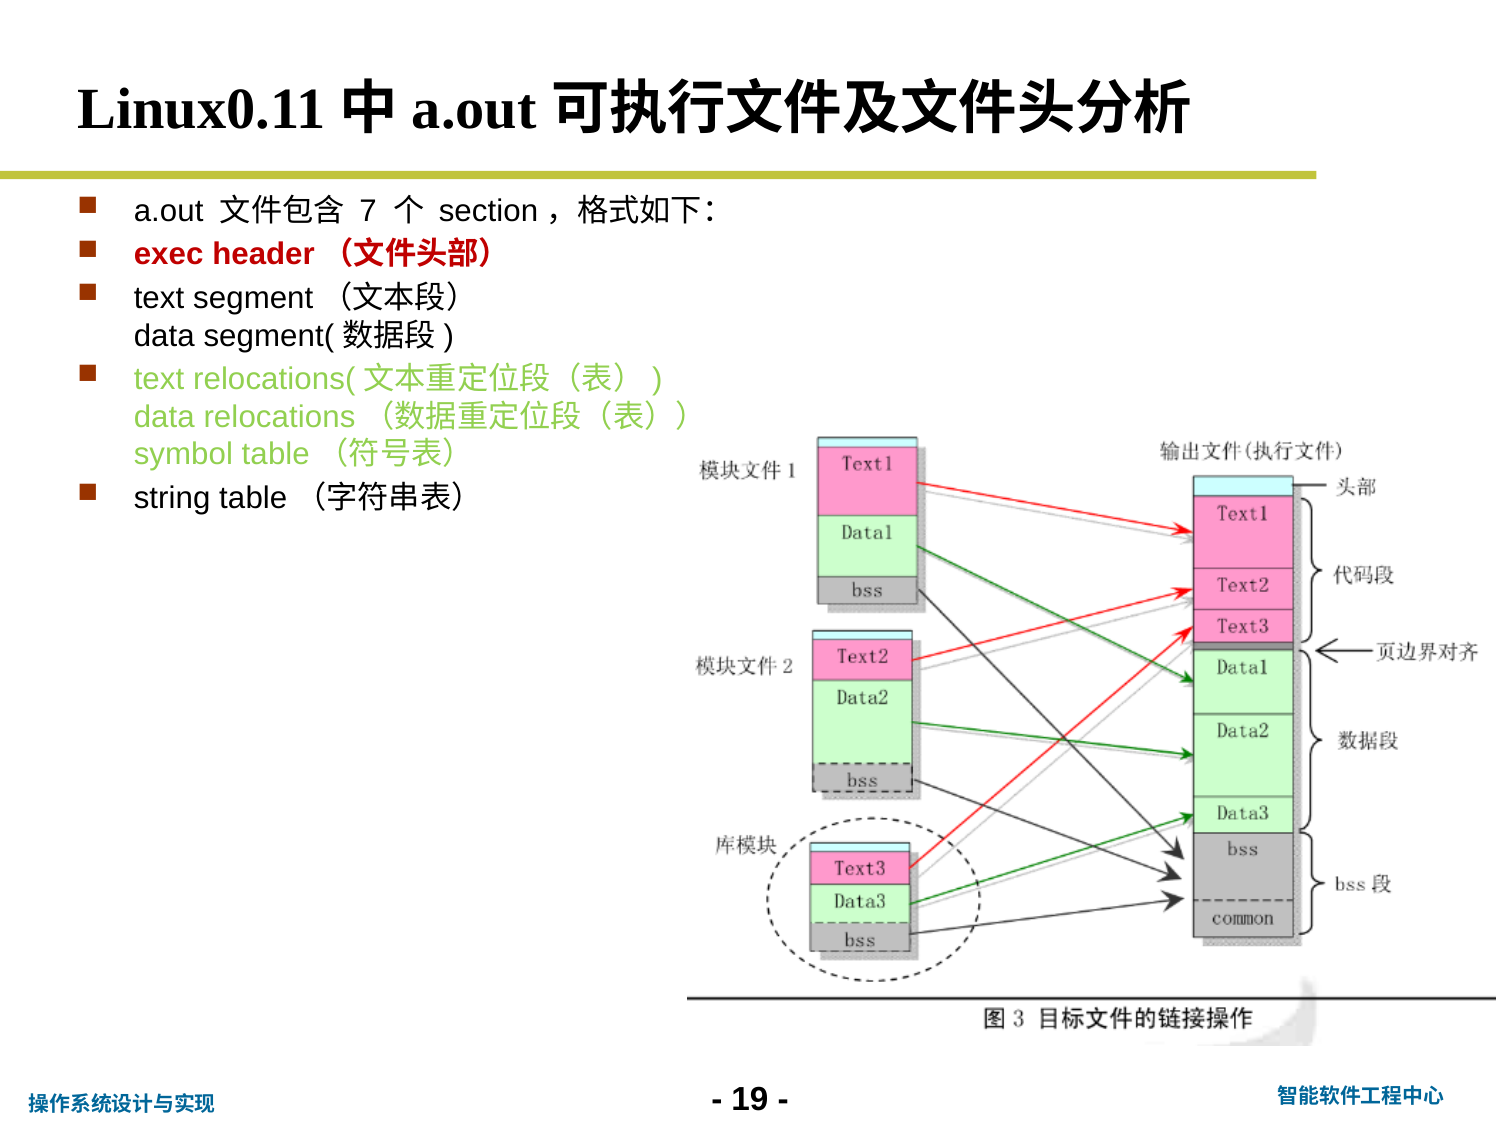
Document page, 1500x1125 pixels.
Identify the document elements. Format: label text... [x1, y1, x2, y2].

list a.out 文件包含 7 个 section，格式如下： exec header（文件头部） text segment（文本段） data segment(数据段) text relocations(文本重定位段（表）) data relocations（数据重定位段（表）） symbol table（符号表） string table（字符串表） [62, 182, 1362, 925]
picture [687, 424, 1496, 1046]
title Linux0.11中a.out可执行文件及文件头分析 [62, 50, 1400, 161]
